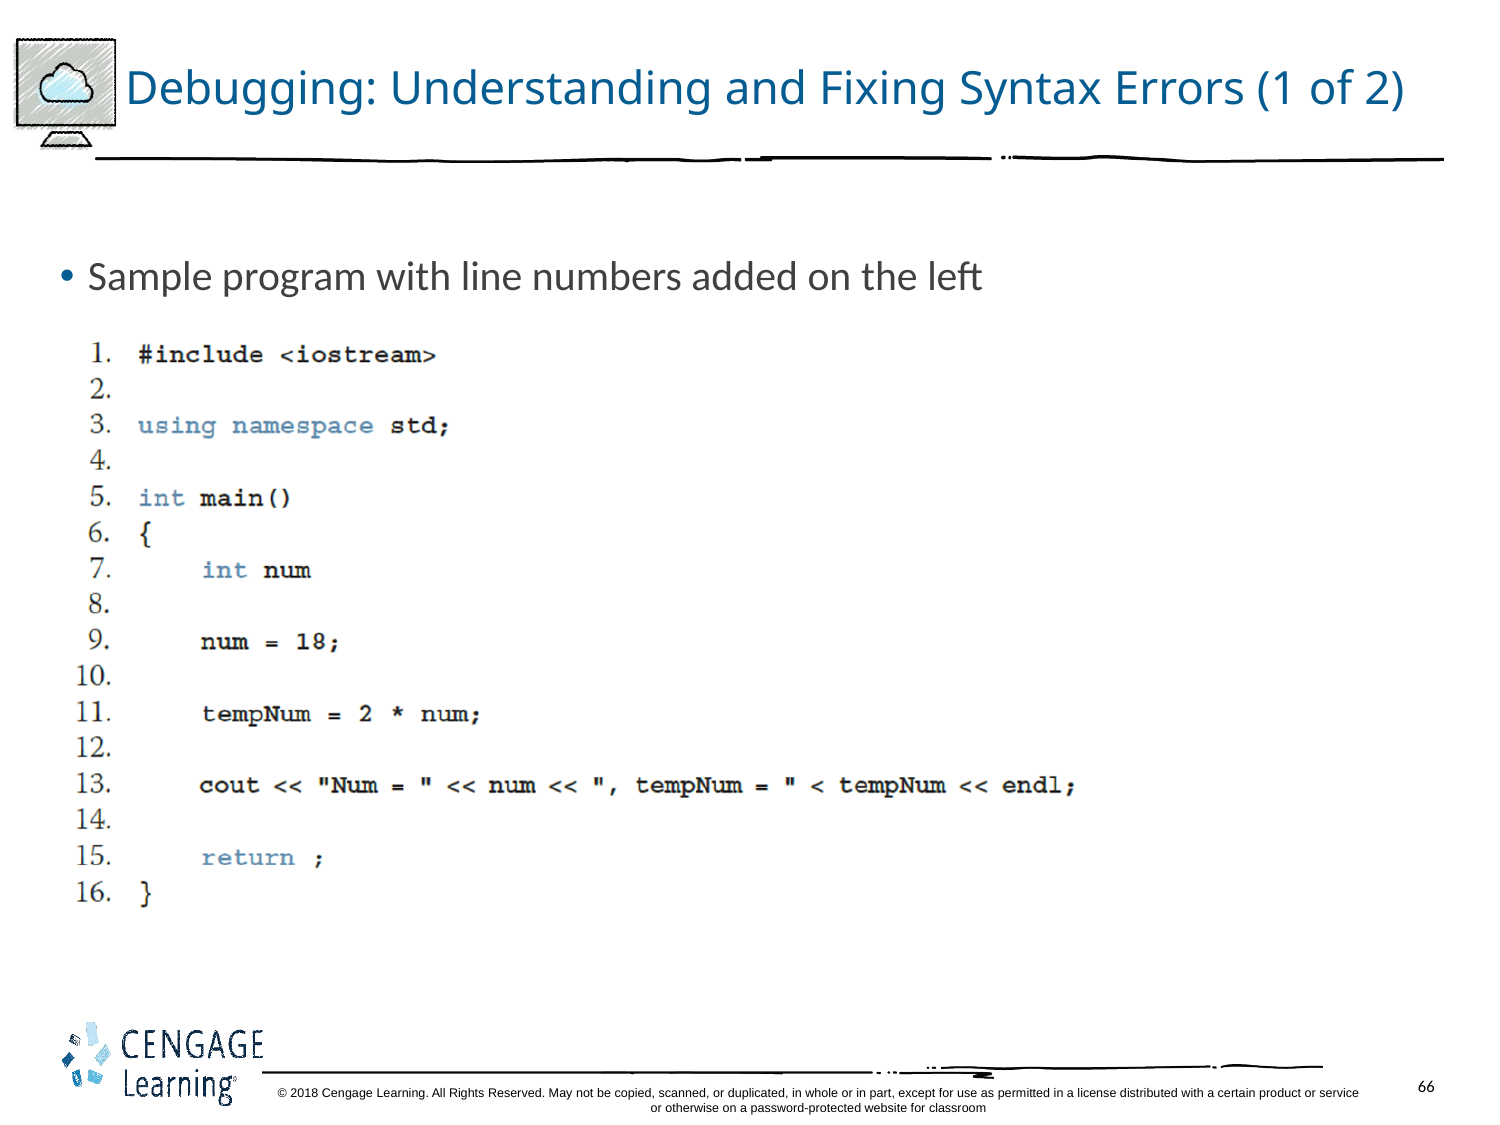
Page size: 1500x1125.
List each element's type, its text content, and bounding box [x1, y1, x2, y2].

picture [13, 36, 117, 151]
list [71, 334, 1084, 913]
list Sample program with line numbers added on the left [59, 252, 1441, 301]
picture [62, 1022, 1323, 1106]
title Debugging: Understanding and Fixing Syntax Errors (1 of 2) [125, 66, 1442, 116]
picture [95, 155, 1444, 163]
